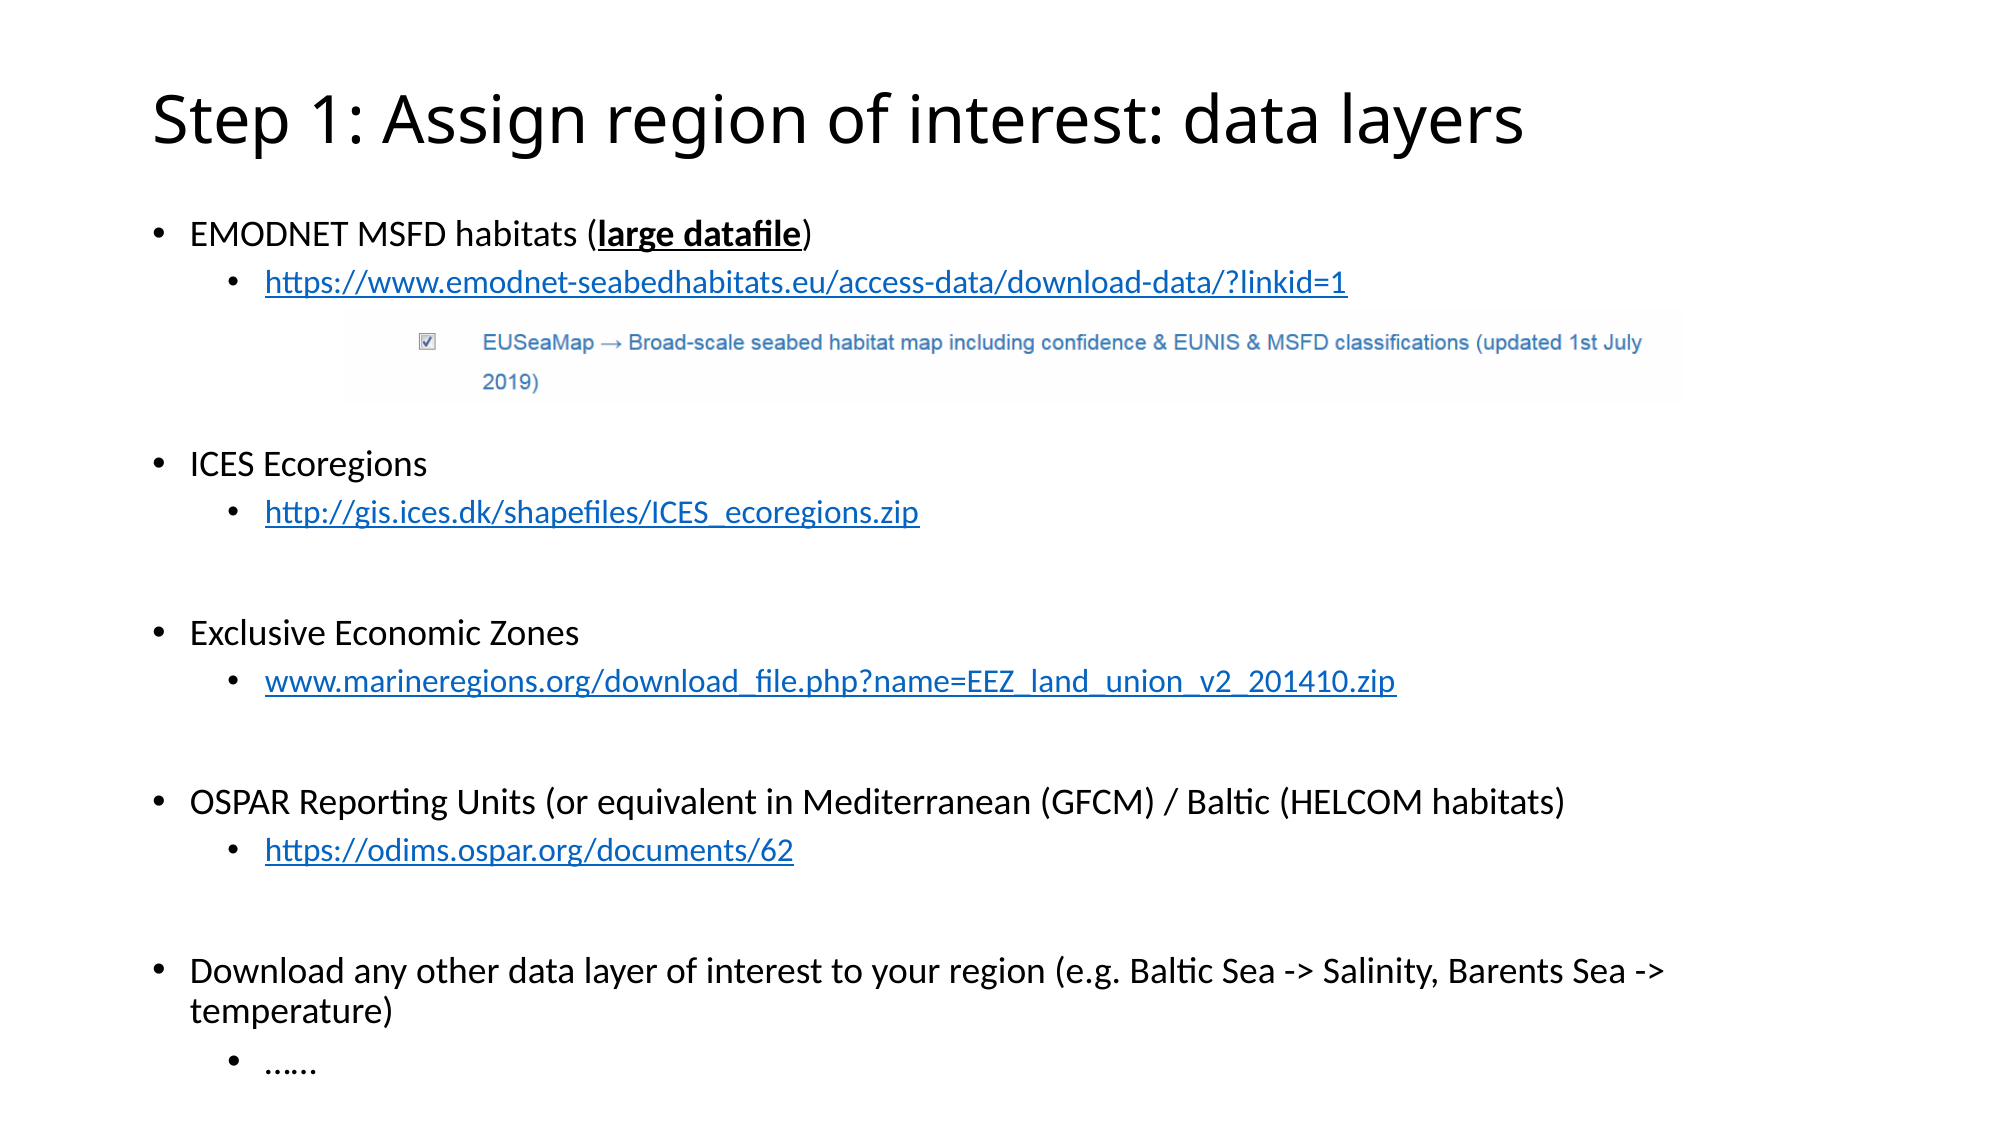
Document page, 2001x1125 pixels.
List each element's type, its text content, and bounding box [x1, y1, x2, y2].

title Step 1: Assign region of interest: data layers [137, 59, 1863, 184]
picture [343, 308, 1683, 404]
list EMODNET MSFD habitats (large datafile) https://www.emodnet-seabedhabitats.eu/access-data/download-data/?linkid=1 ICES Ecoregions http://gis.ices.dk/shapefiles/ICES_ecoregions.zip Exclusive Economic Zones www.marineregions.org/download_file.php?name=EEZ_land_union_v2_201410.zip OSPAR Reporting Units (or equivalent in Mediterranean (GFCM) / Baltic (HELCOM habitats) https://odims.ospar.org/documents/62 Download any other data layer of interest to your region (e.g. Baltic Sea -> Salinity, Barents Sea -> temperature) …… [137, 206, 1863, 1072]
